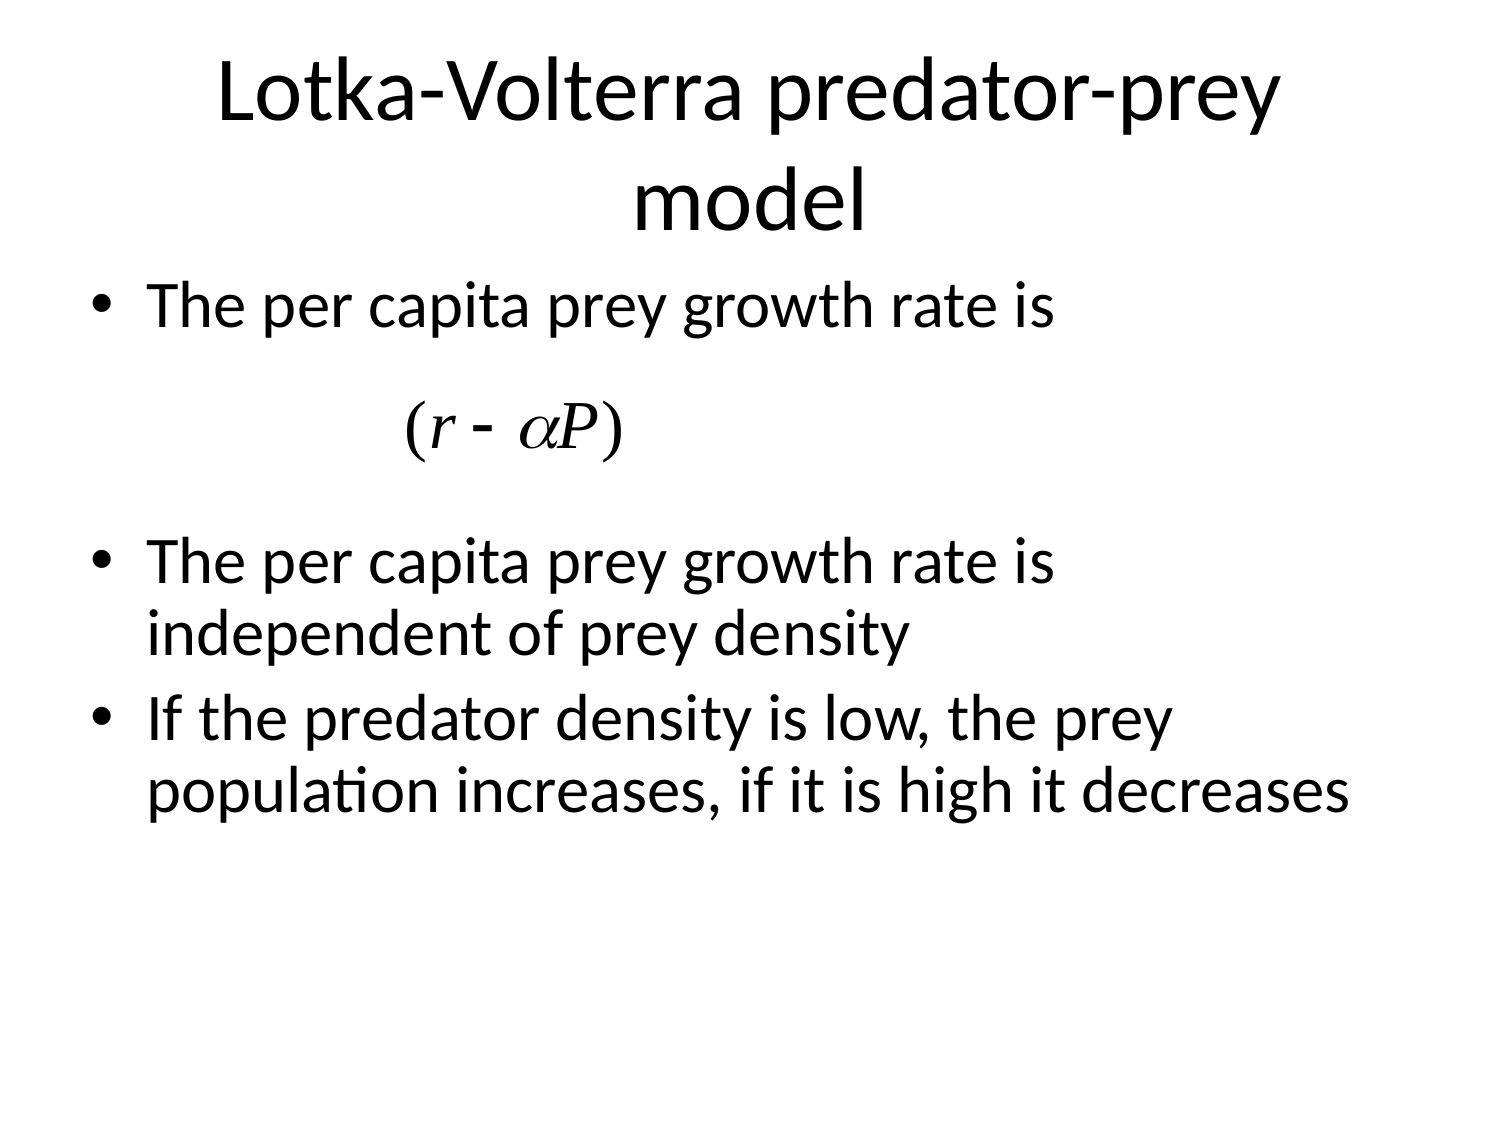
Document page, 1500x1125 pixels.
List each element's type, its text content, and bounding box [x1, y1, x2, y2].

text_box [395, 385, 637, 477]
title Lotka-Volterra predator-prey model [75, 45, 1425, 233]
list The per capita prey growth rate is The per capita prey growth rate is independent of prey density If the predator density is low, the prey population increases, if it is high it decreases [75, 262, 1425, 1005]
